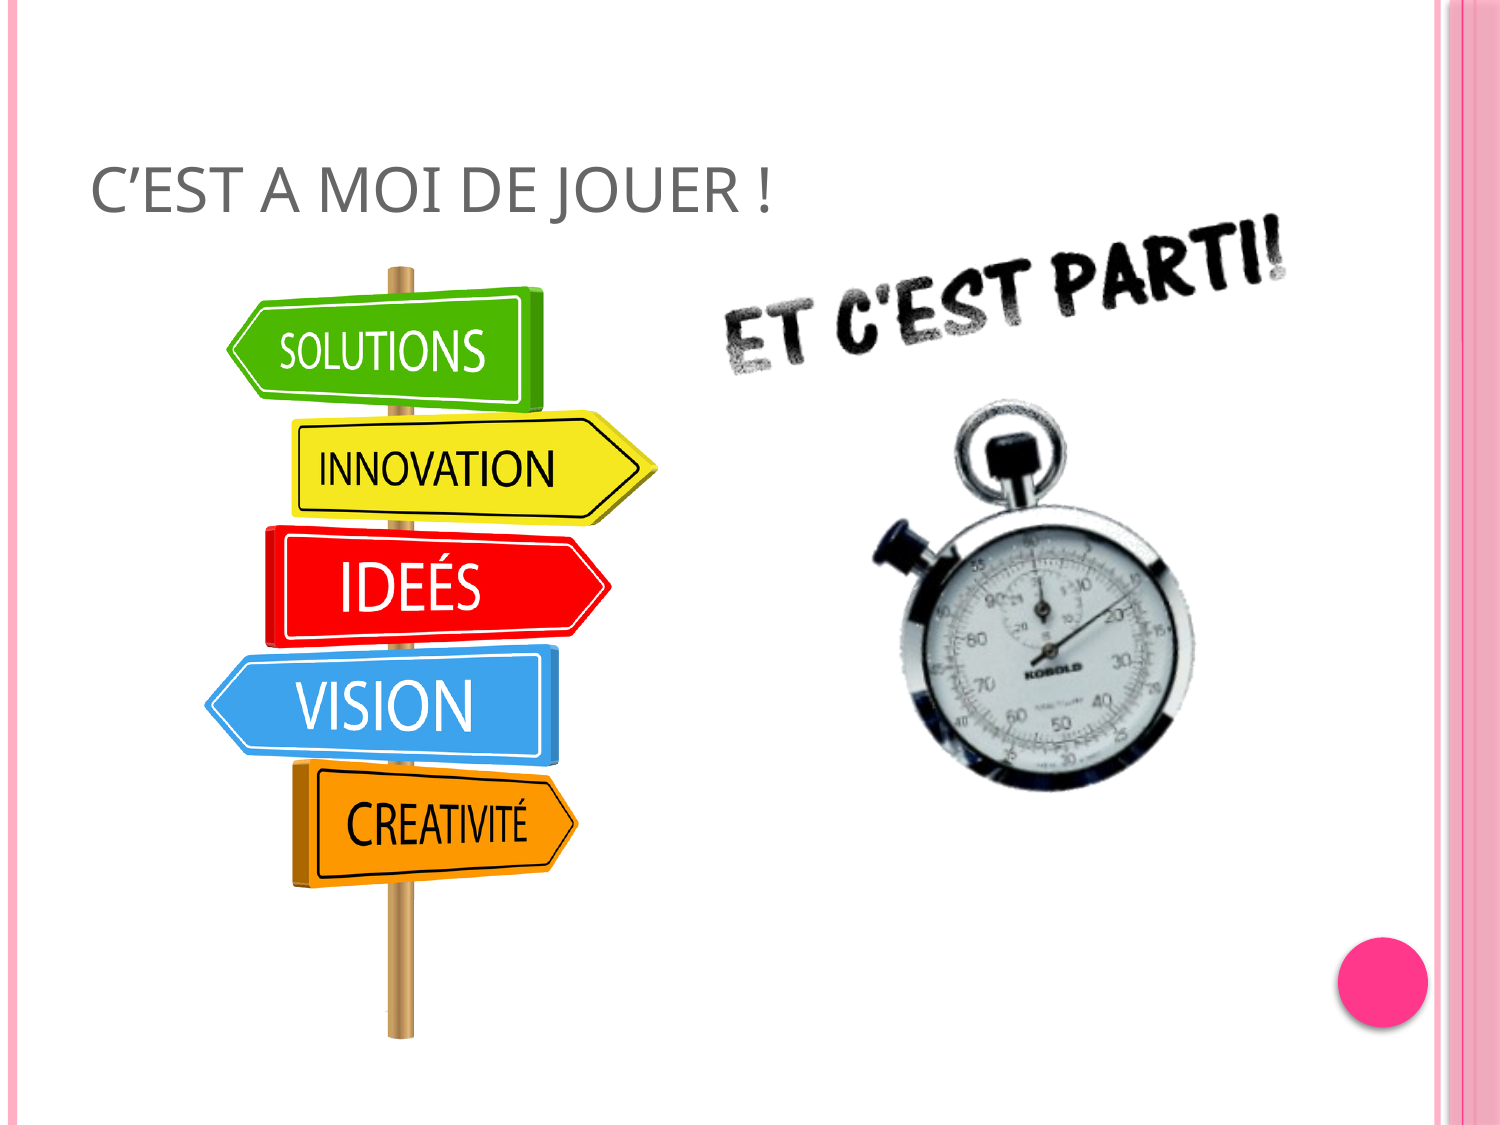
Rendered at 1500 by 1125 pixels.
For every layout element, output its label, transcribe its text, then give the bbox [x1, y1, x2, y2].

picture [170, 255, 670, 1053]
picture [711, 207, 1371, 870]
title C’est a moi de jouer ! [75, 45, 1300, 233]
